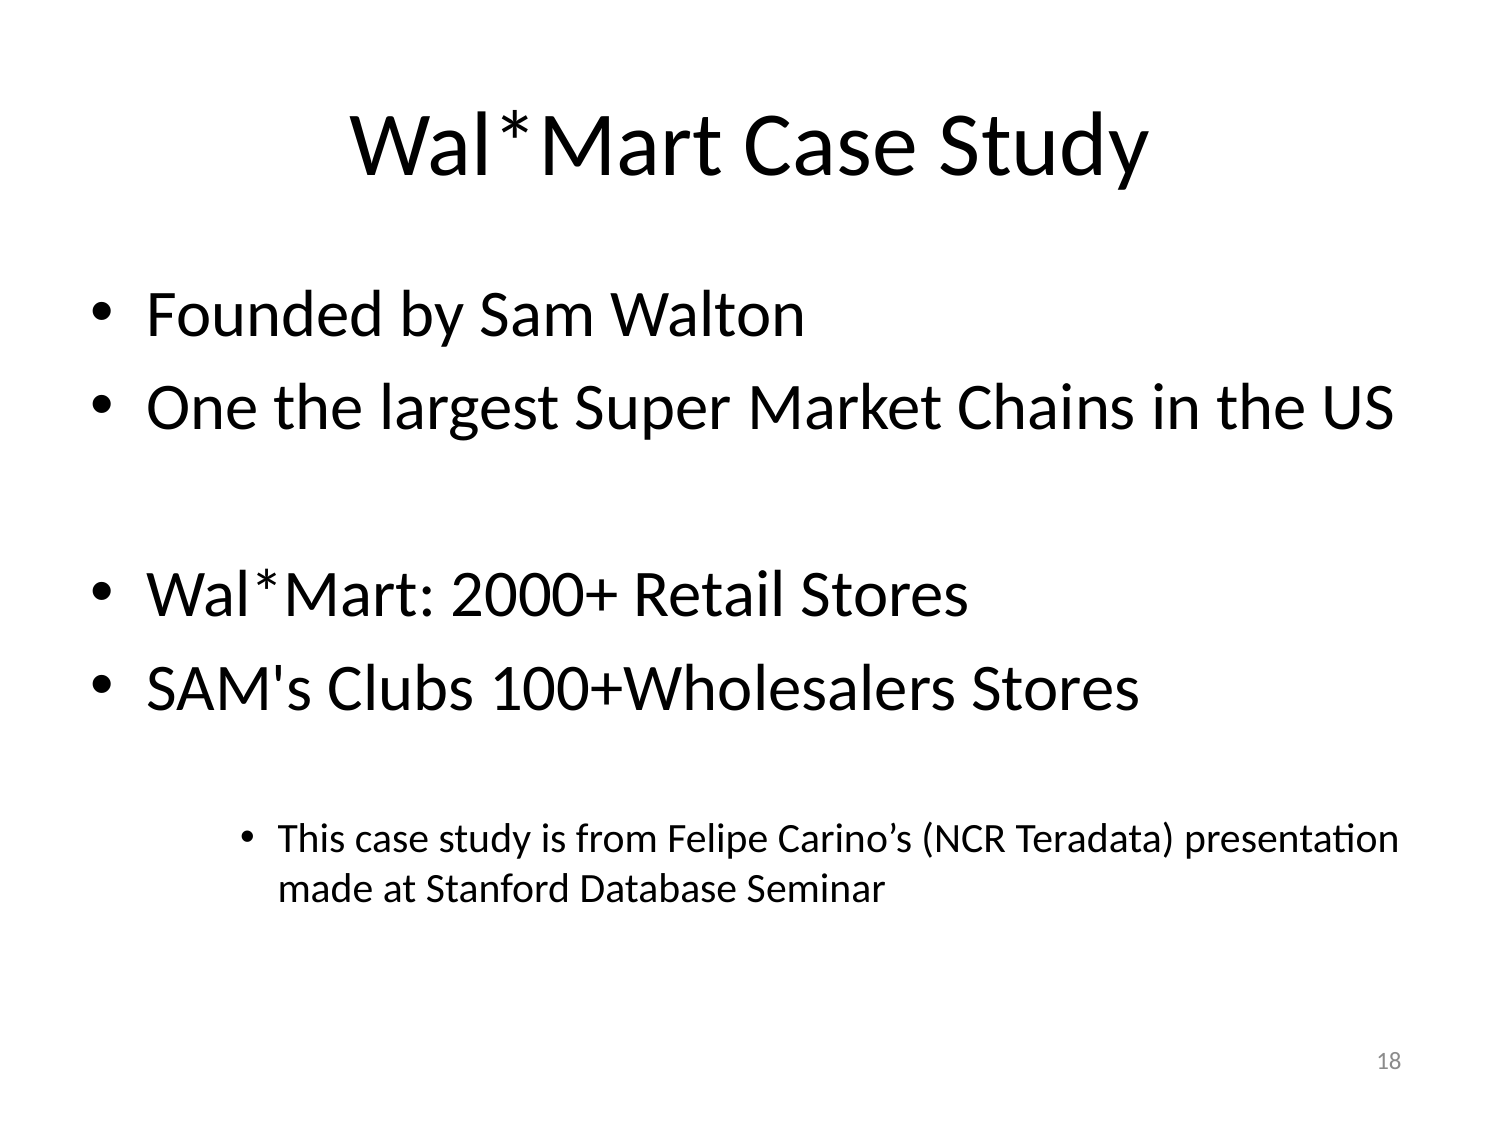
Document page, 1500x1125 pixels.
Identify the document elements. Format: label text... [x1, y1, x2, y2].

slide_number 18 [1104, 1021, 1417, 1097]
title Wal*Mart Case Study [75, 45, 1425, 233]
list Founded by Sam Walton One the largest Super Market Chains in the US Wal*Mart: 2000+ Retail Stores SAM's Clubs 100+Wholesalers Stores This case study is from Felipe Carino’s (NCR Teradata) presentation made at Stanford Database Seminar [75, 262, 1425, 1005]
